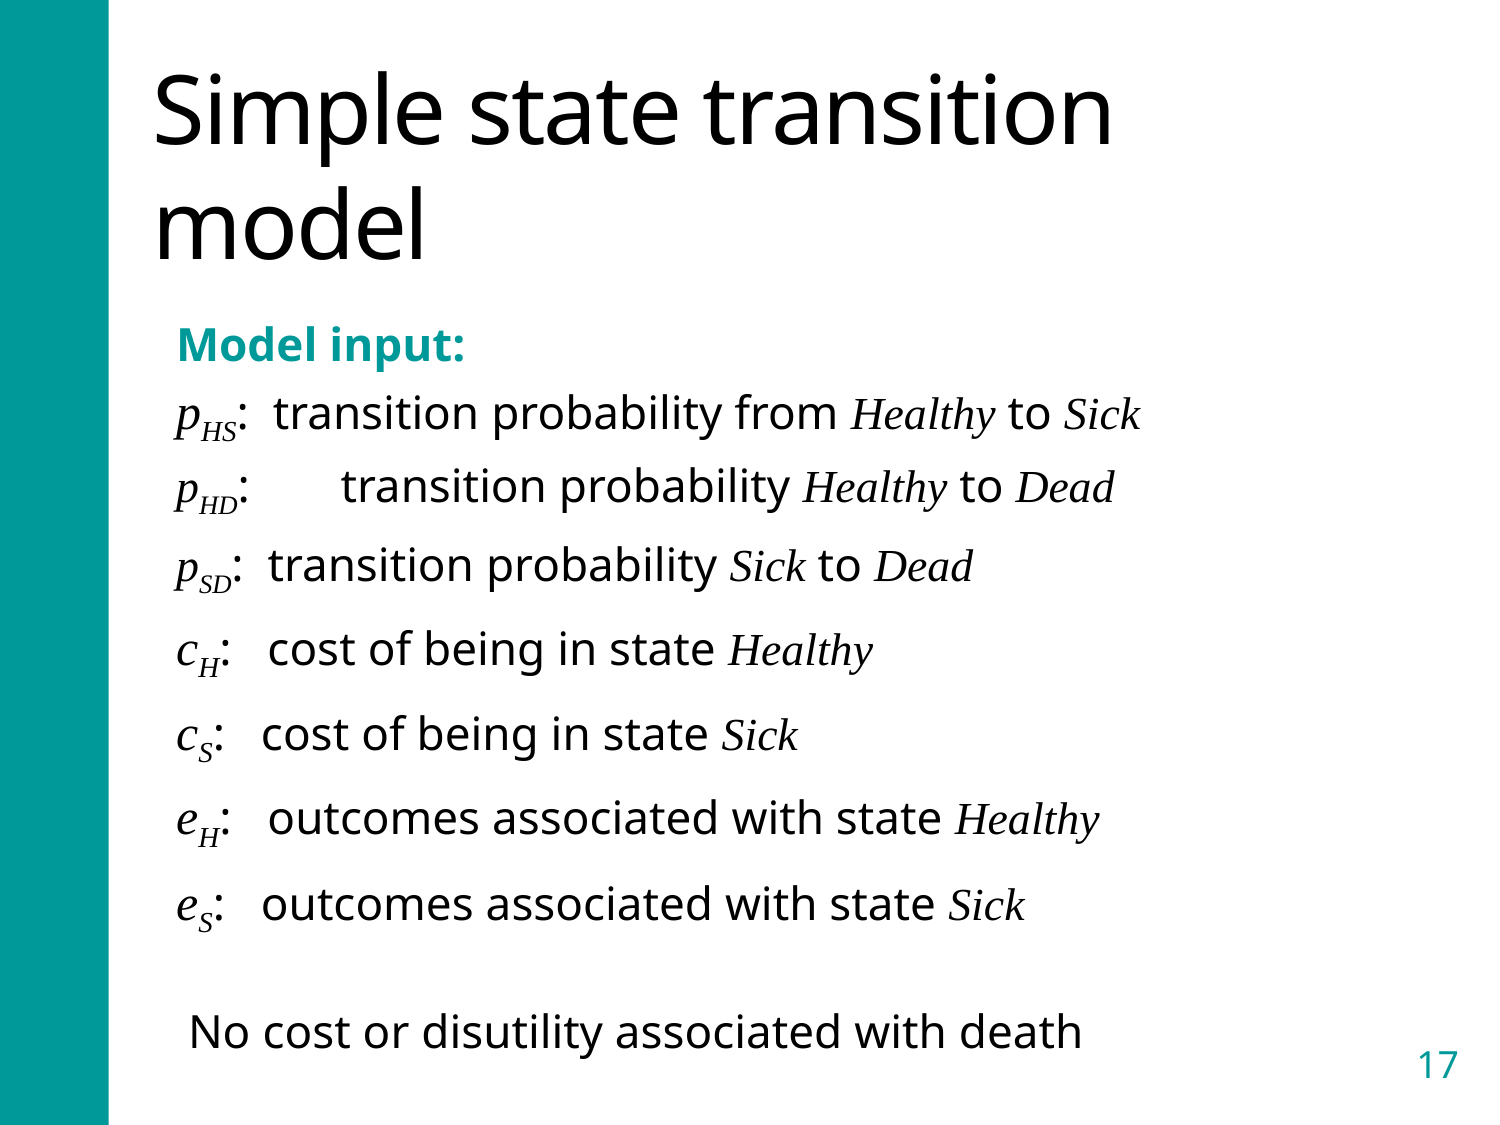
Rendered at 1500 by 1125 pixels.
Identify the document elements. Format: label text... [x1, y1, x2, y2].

title Simple state transition model [137, 70, 1388, 258]
slide_number 17 [1391, 1022, 1484, 1111]
list Model input: pHS: transition probability from Healthy to Sick pHD: transition probability Healthy to Dead pSD: transition probability Sick to Dead cH: cost of being in state Healthy cS: cost of being in state Sick eH: outcomes associated with state Healthy eS: outcomes associated with state Sick No cost or disutility associated with death [119, 300, 1449, 1000]
